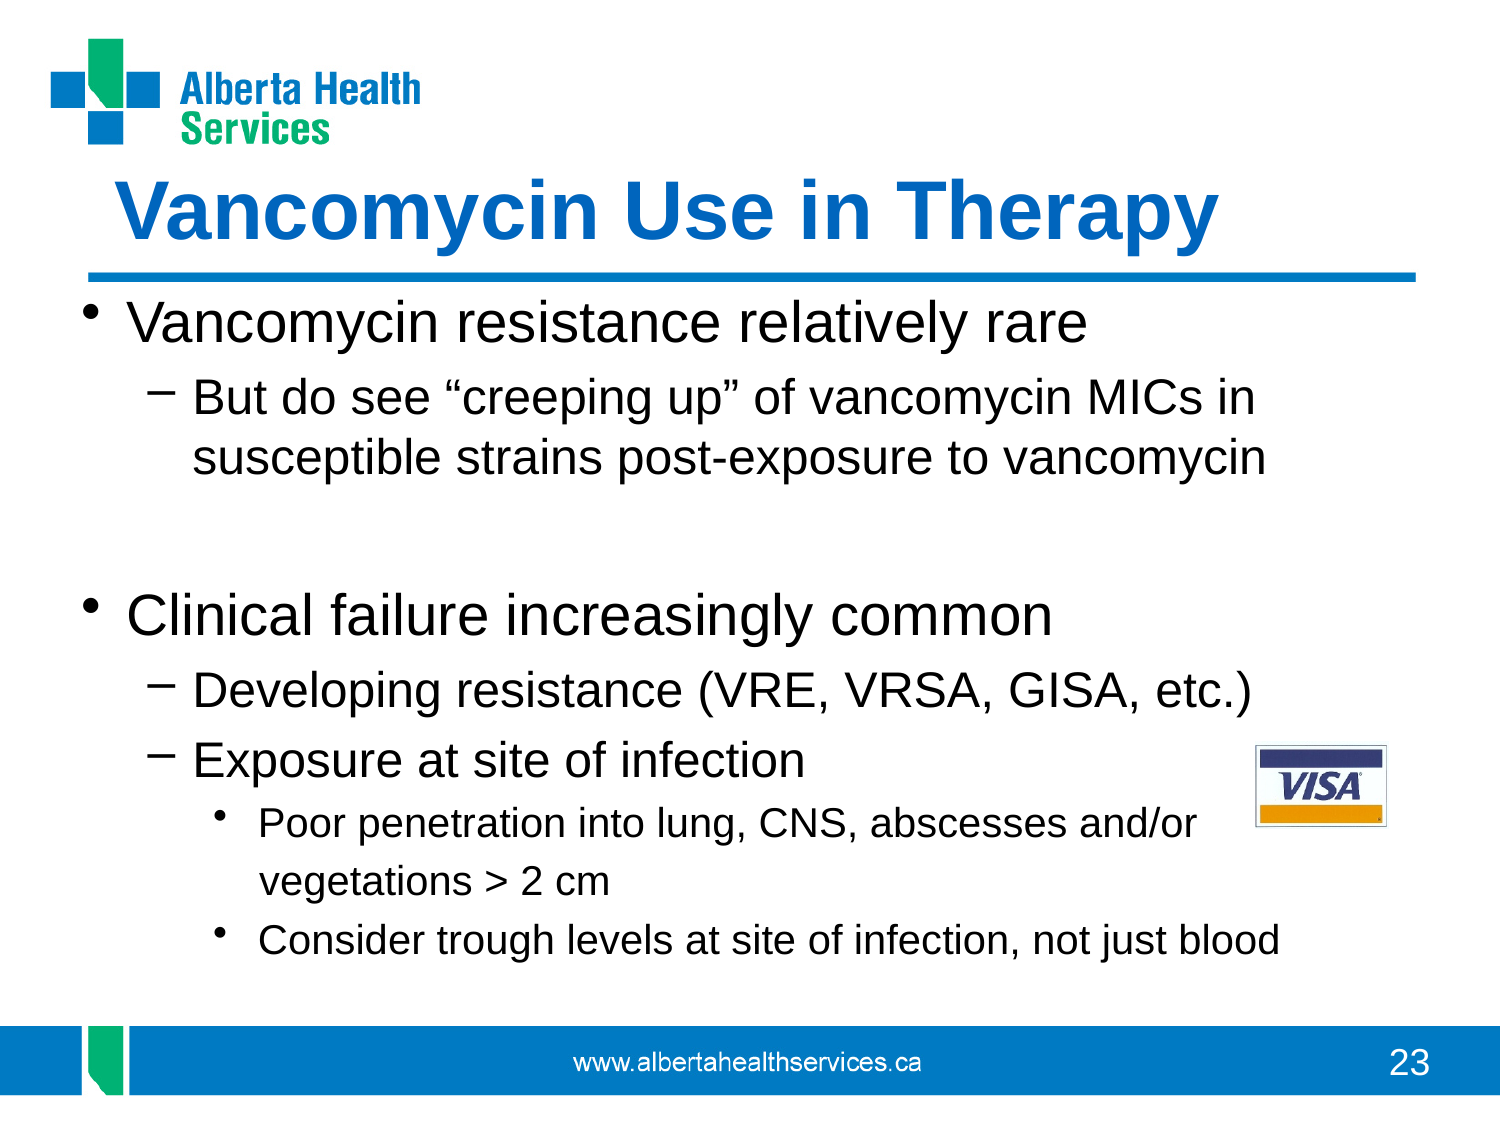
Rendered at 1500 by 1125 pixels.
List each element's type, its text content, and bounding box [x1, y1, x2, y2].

title Vancomycin Use in Therapy [41, 171, 1418, 257]
picture [0, 21, 1500, 1112]
picture [1393, 1052, 1403, 1056]
list Vancomycin resistance relatively rare But do see “creeping up” of vancomycin MICs in susceptible strains post-exposure to vancomycin Clinical failure increasingly common Developing resistance (VRE, VRSA, GISA, etc.) Exposure at site of infection Poor penetration into lung, CNS, abscesses and/or vegetations > 2 cm Consider trough levels at site of infection, not just blood [81, 283, 1439, 1018]
text_box [1149, 1056, 1463, 1125]
picture [1414, 1052, 1424, 1056]
